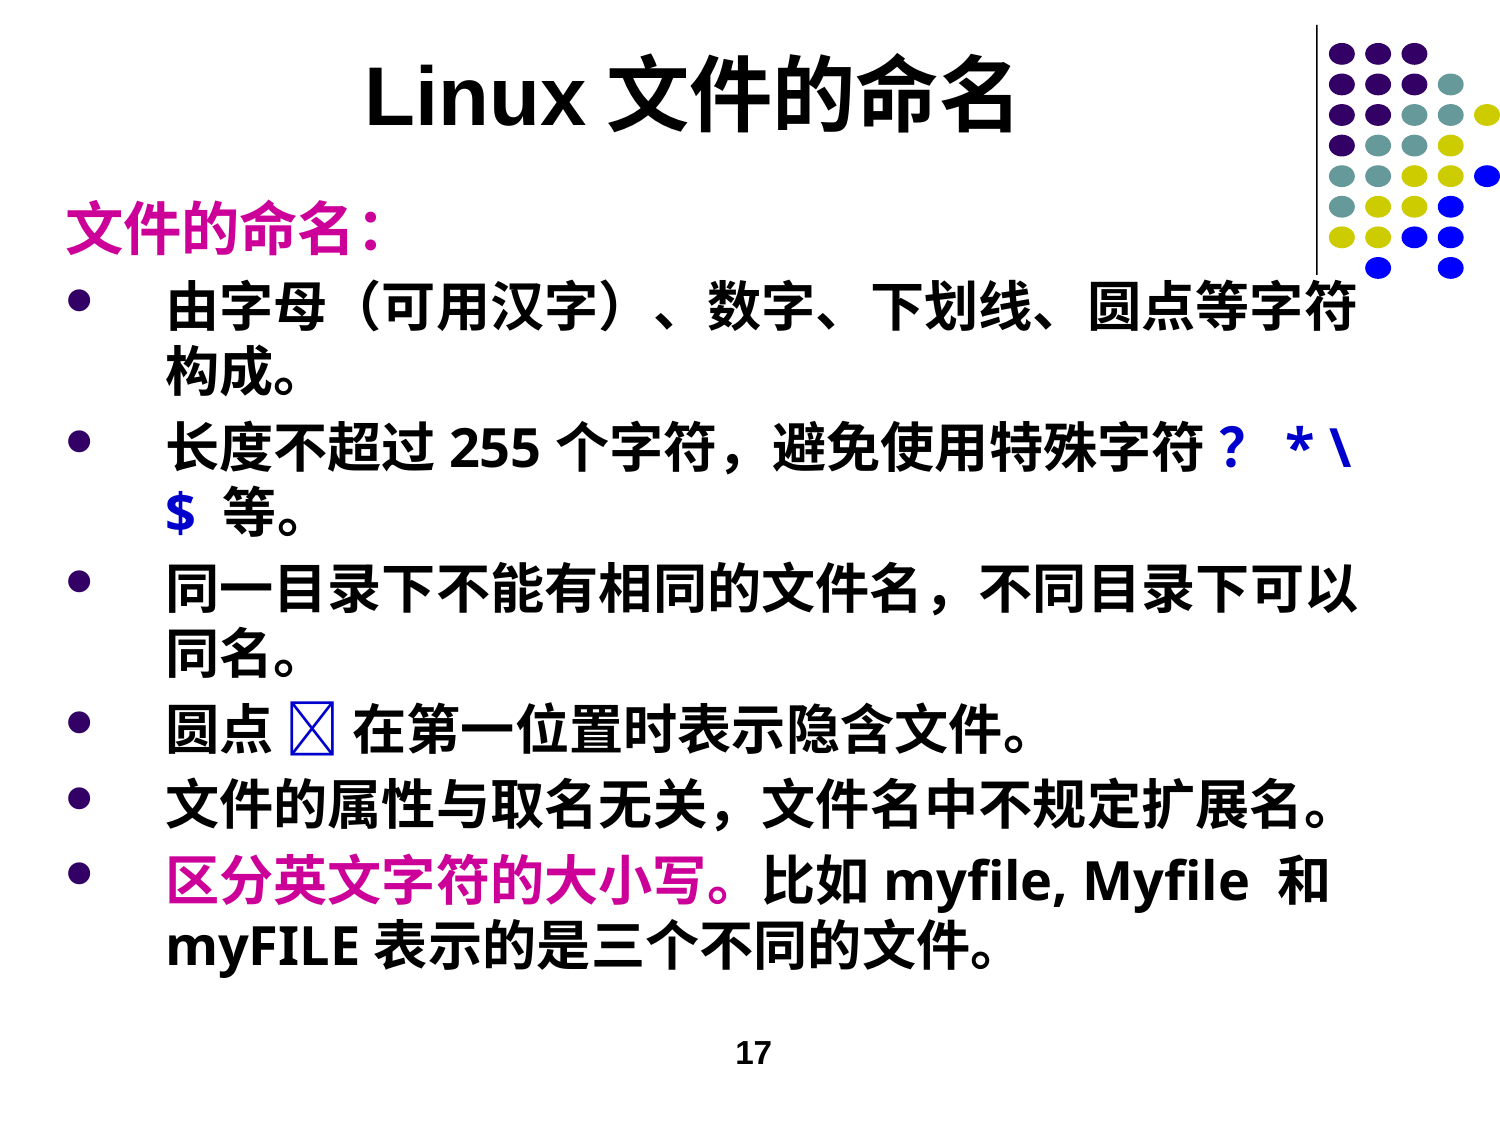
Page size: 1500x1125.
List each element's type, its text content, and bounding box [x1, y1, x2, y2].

title Linux文件的命名 [74, 7, 1313, 150]
list 文件的命名： 由字母（可用汉字）、数字、下划线、圆点等字符构成。 长度不超过255个字符，避免使用特殊字符 ？* \ $ 等。 同一目录下不能有相同的文件名，不同目录下可以同名。 圆点  在第一位置时表示隐含文件。 文件的属性与取名无关，文件名中不规定扩展名。 区分英文字符的大小写。比如myfile, Myfile 和myFILE表示的是三个不同的文件。 [49, 184, 1389, 1024]
slide_number 17 [578, 1023, 930, 1099]
